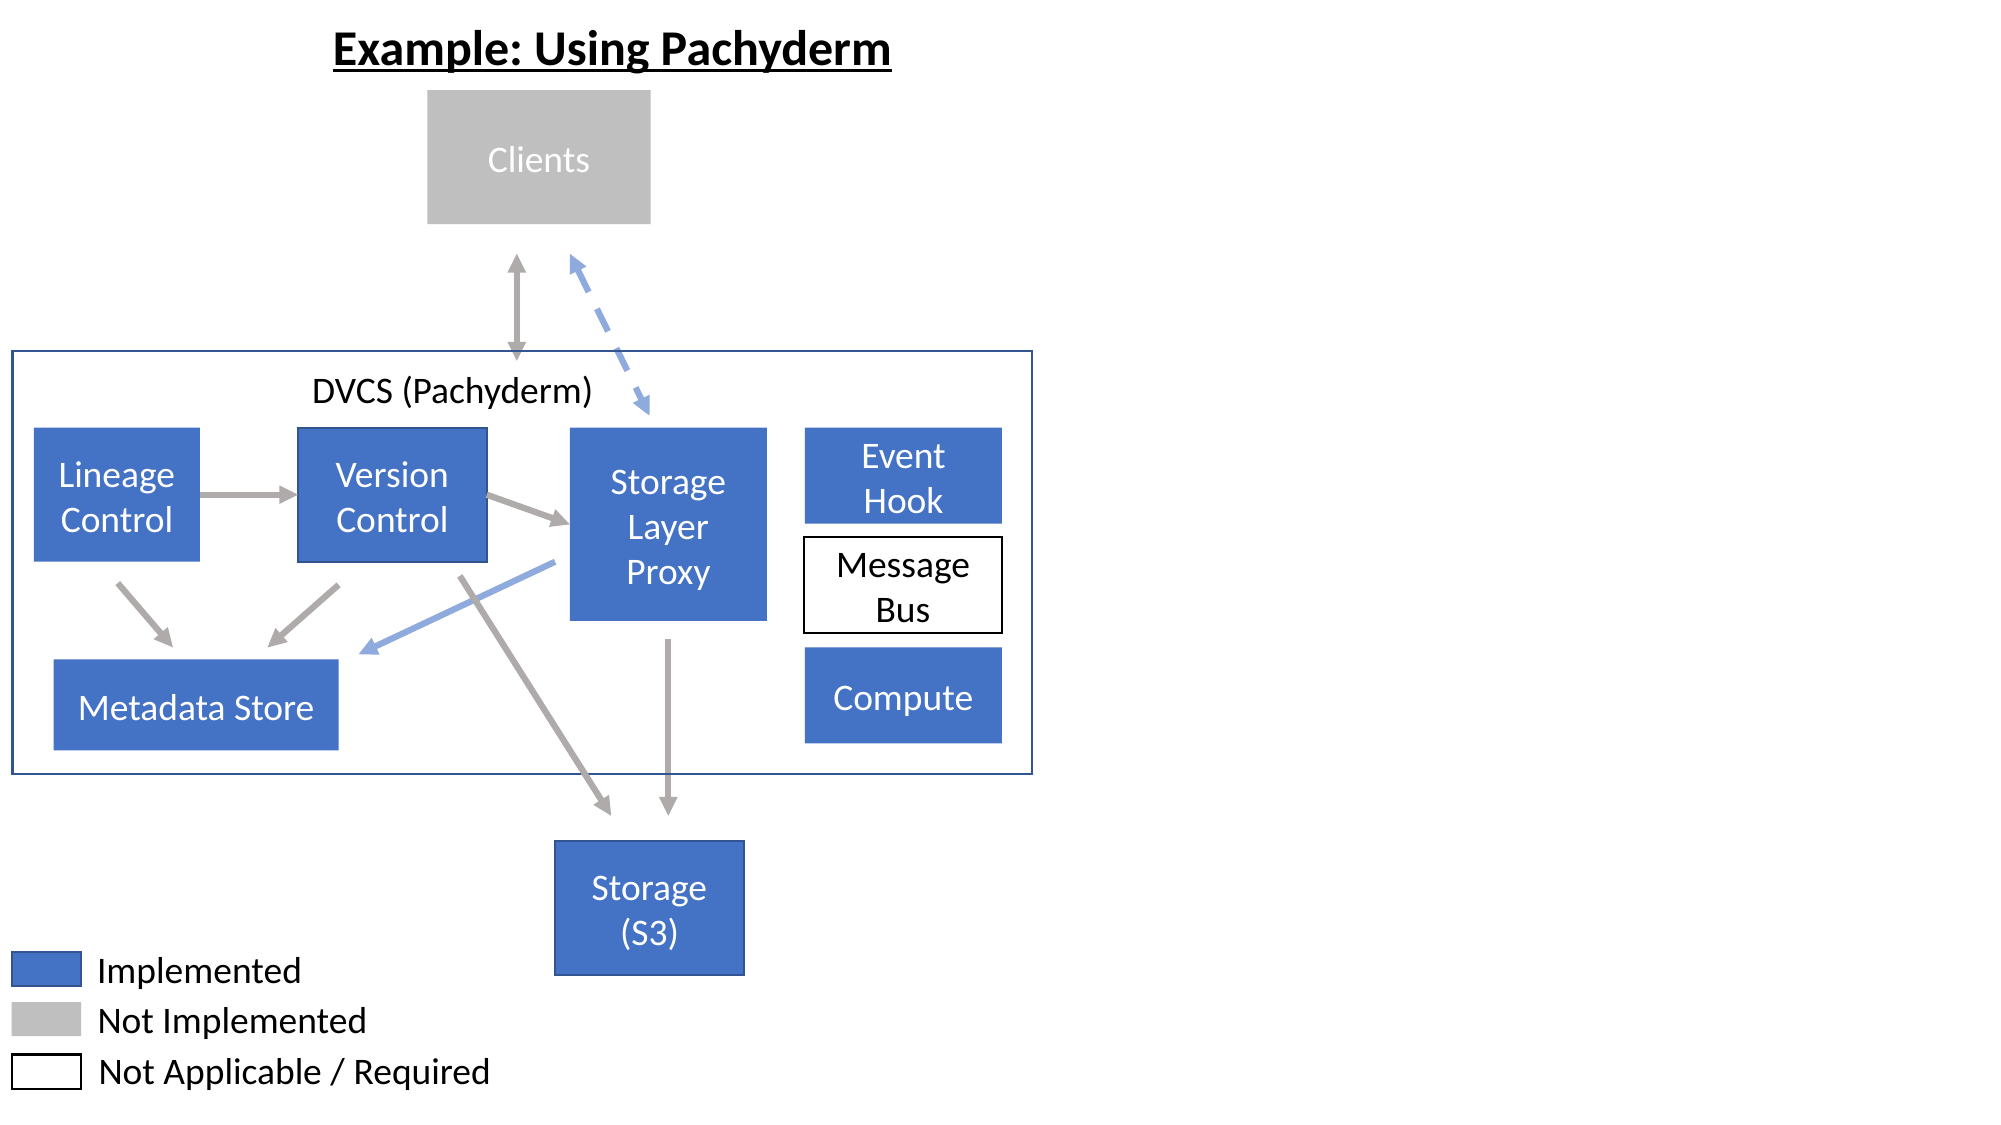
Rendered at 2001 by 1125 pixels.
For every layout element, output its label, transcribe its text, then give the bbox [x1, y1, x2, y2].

text_box Storage (S3) [554, 840, 745, 976]
text_box Metadata Store [53, 658, 340, 752]
text_box [11, 350, 1033, 775]
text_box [358, 561, 556, 655]
text_box [11, 951, 82, 987]
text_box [117, 583, 173, 648]
text_box Implemented [82, 938, 318, 988]
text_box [459, 575, 612, 816]
text_box [11, 1001, 82, 1037]
text_box DVCS (Pachyderm) [267, 358, 638, 418]
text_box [486, 494, 570, 525]
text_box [569, 253, 650, 416]
text_box Example: Using Pachyderm [318, 8, 908, 84]
text_box Message Bus [803, 536, 1003, 634]
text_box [267, 584, 339, 648]
text_box Not Implemented [82, 988, 383, 1049]
text_box Compute [804, 646, 1003, 744]
text_box [11, 1053, 82, 1090]
text_box Clients [426, 89, 652, 225]
text_box Not Applicable / Required [83, 1039, 507, 1100]
